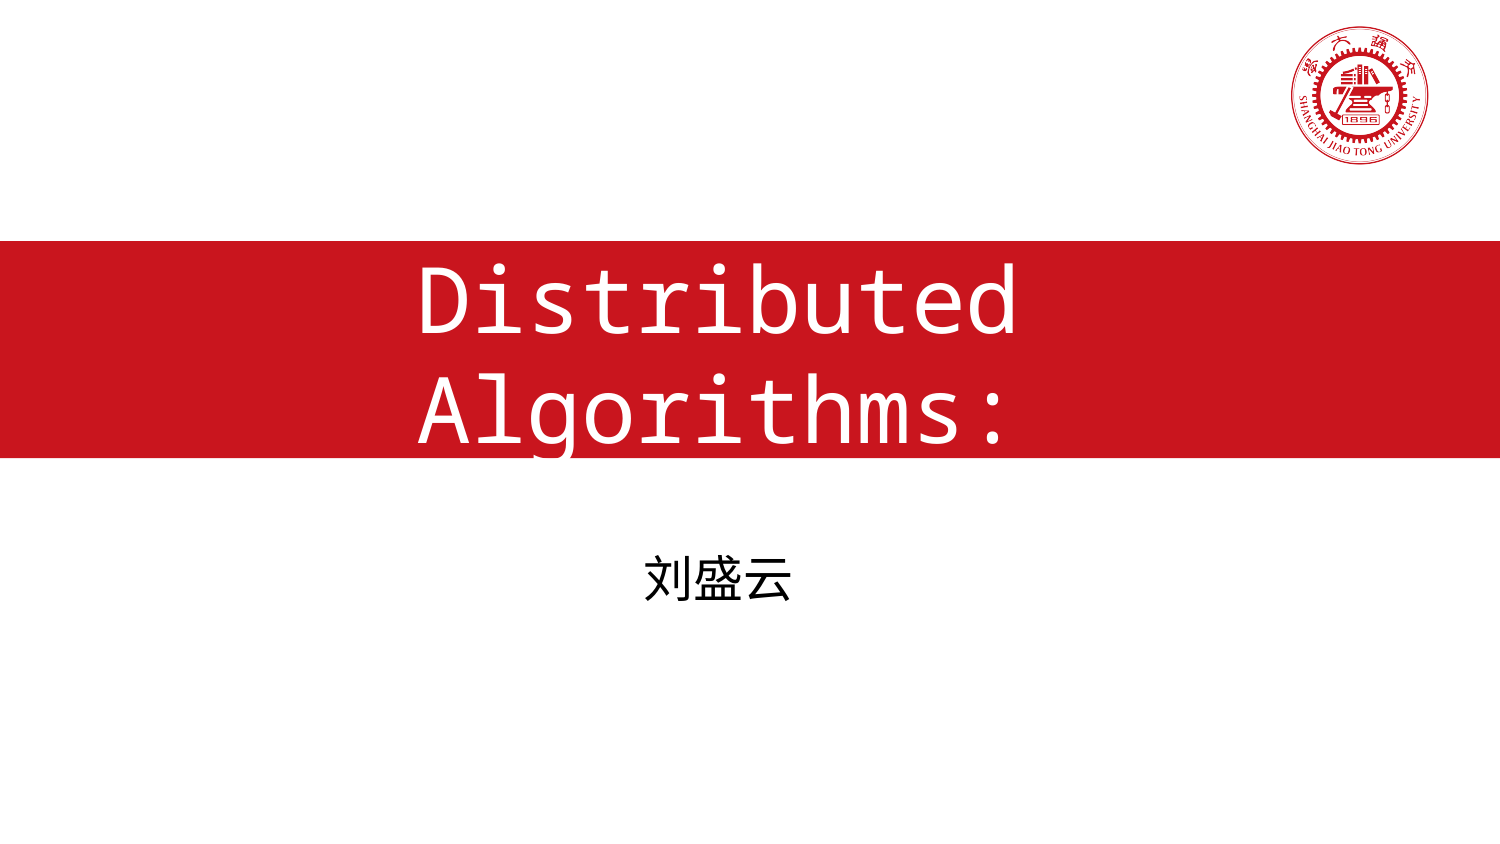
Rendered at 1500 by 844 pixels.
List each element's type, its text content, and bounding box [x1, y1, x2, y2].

picture [1282, 17, 1437, 172]
text_box 刘盛云 [196, 540, 1242, 615]
title Distributed Algorithms: Real-World Applications [131, 234, 1307, 349]
